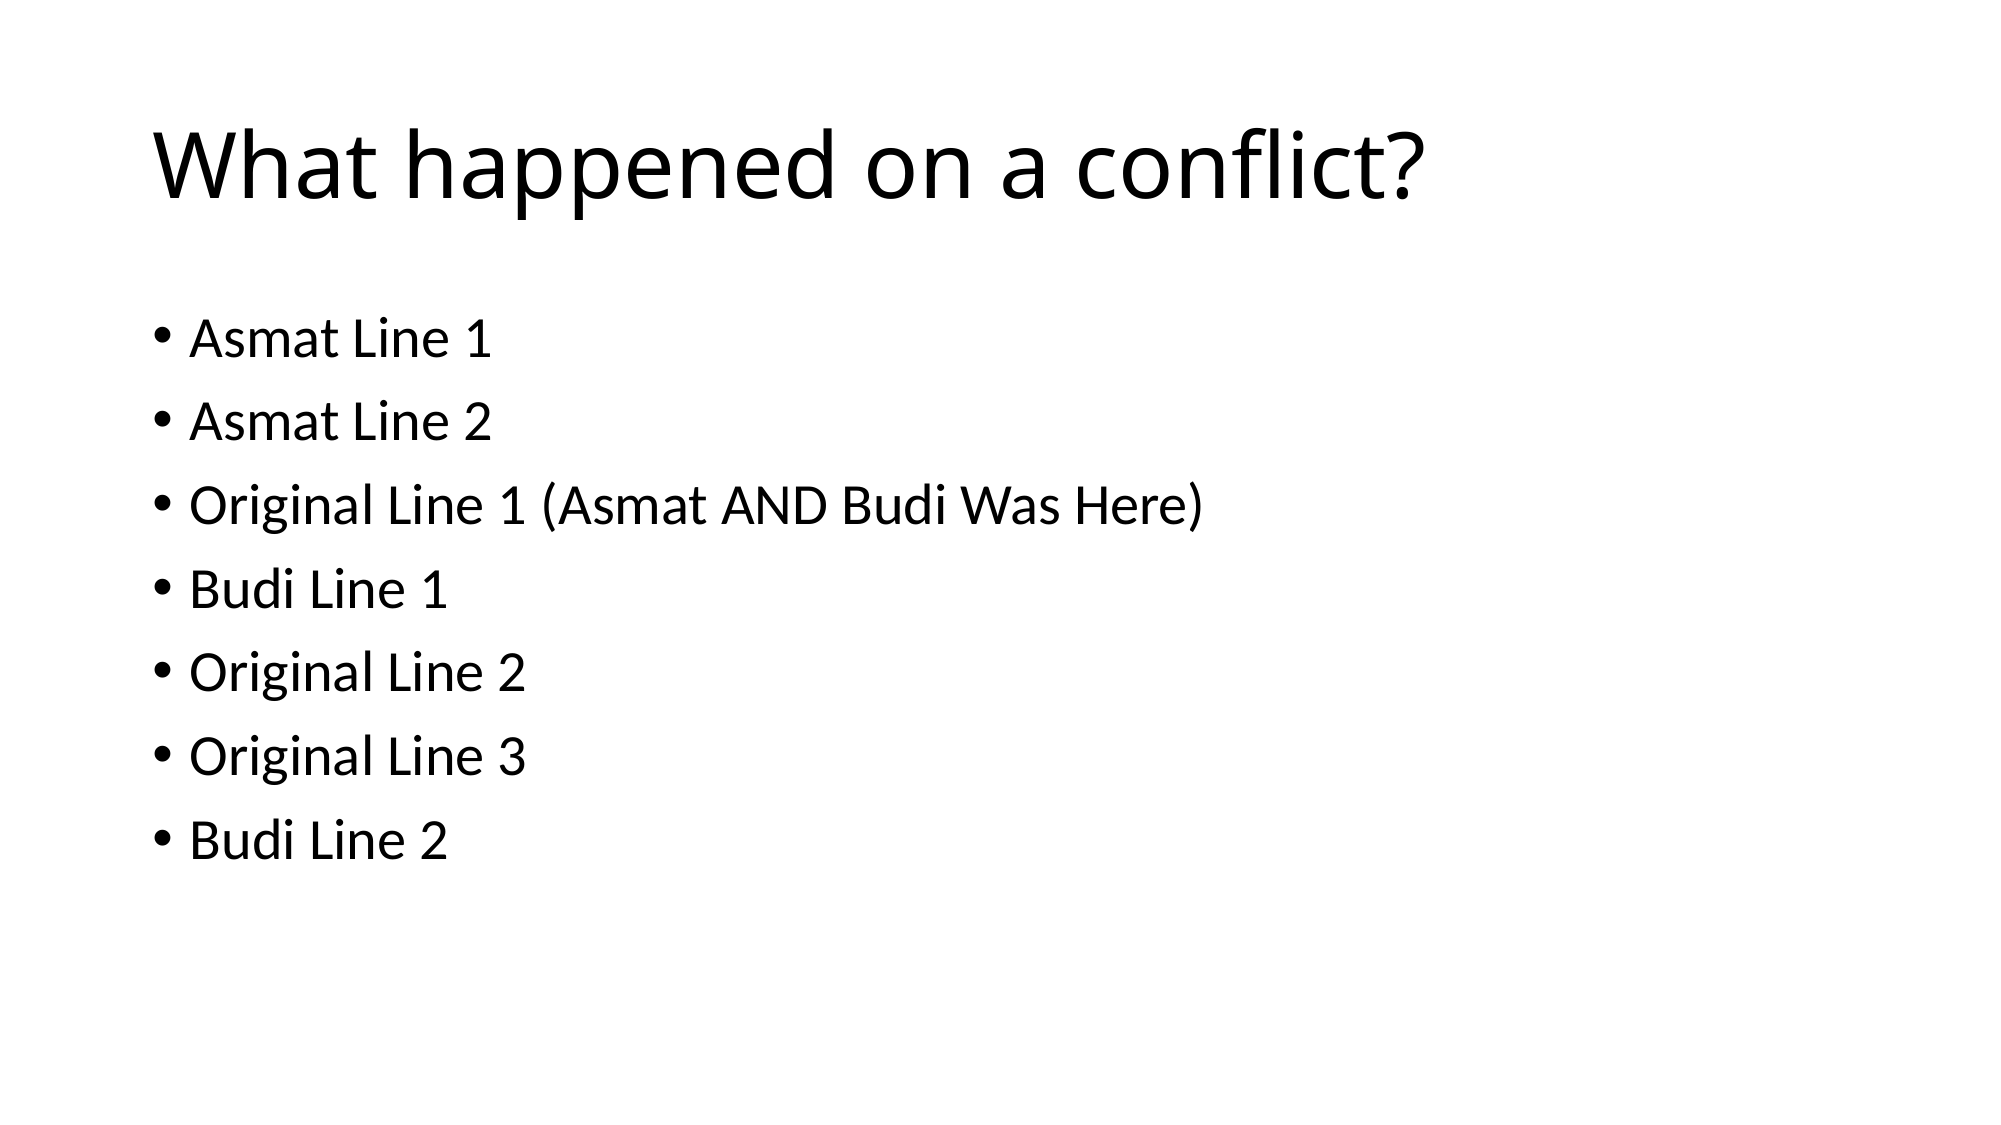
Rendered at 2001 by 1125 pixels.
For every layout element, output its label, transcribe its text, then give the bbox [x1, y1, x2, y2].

title What happened on a conflict? [137, 59, 1863, 278]
list Asmat Line 1 Asmat Line 2 Original Line 1 (Asmat AND Budi Was Here) Budi Line 1 Original Line 2 Original Line 3 Budi Line 2 [137, 299, 1863, 1014]
